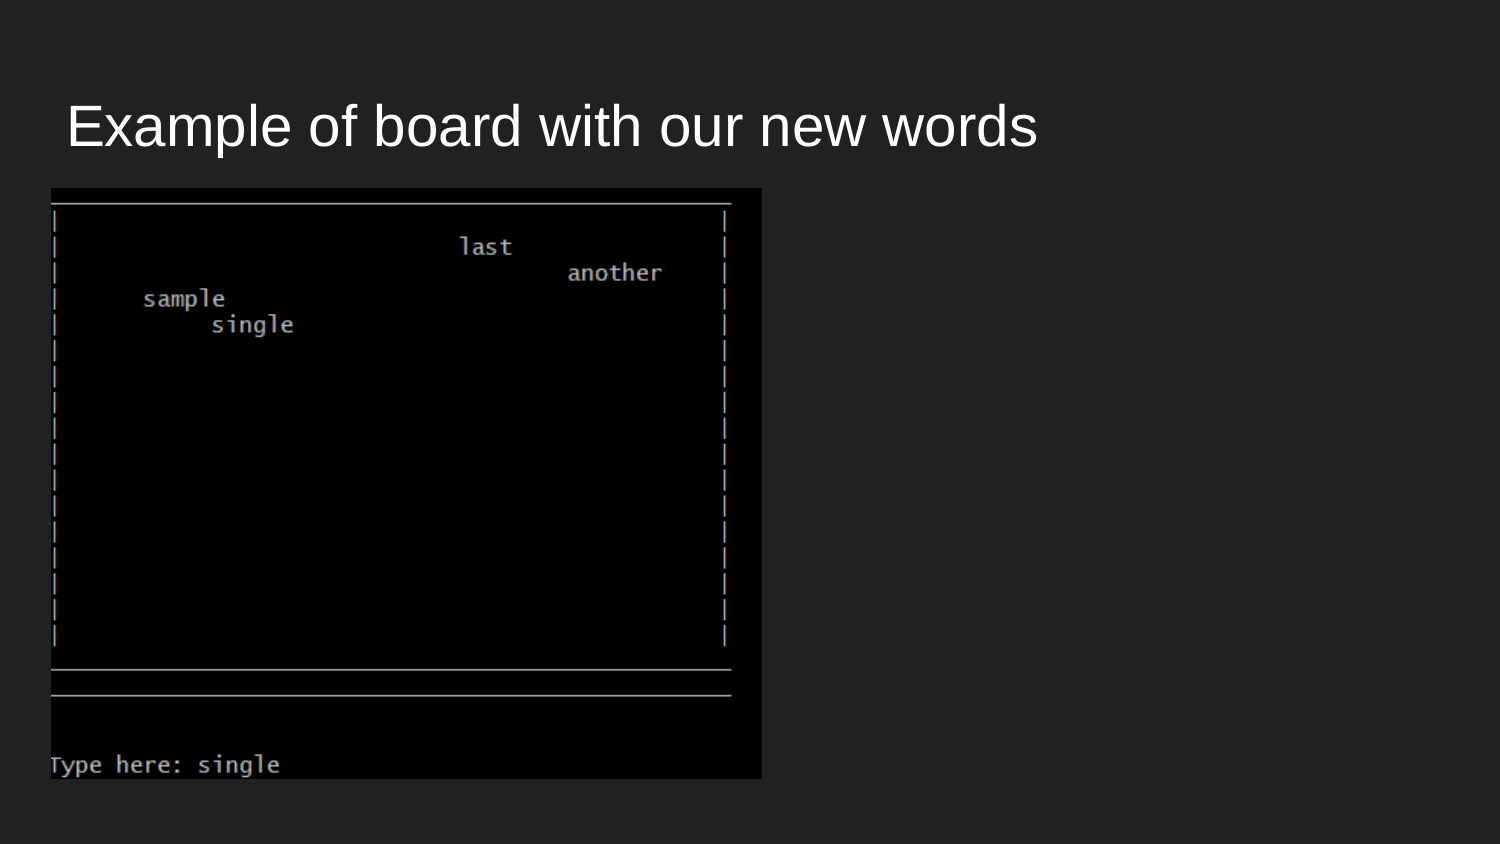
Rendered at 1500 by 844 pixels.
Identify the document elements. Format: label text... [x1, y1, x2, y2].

title Example of board with our new words [51, 72, 1449, 167]
picture [50, 188, 763, 779]
